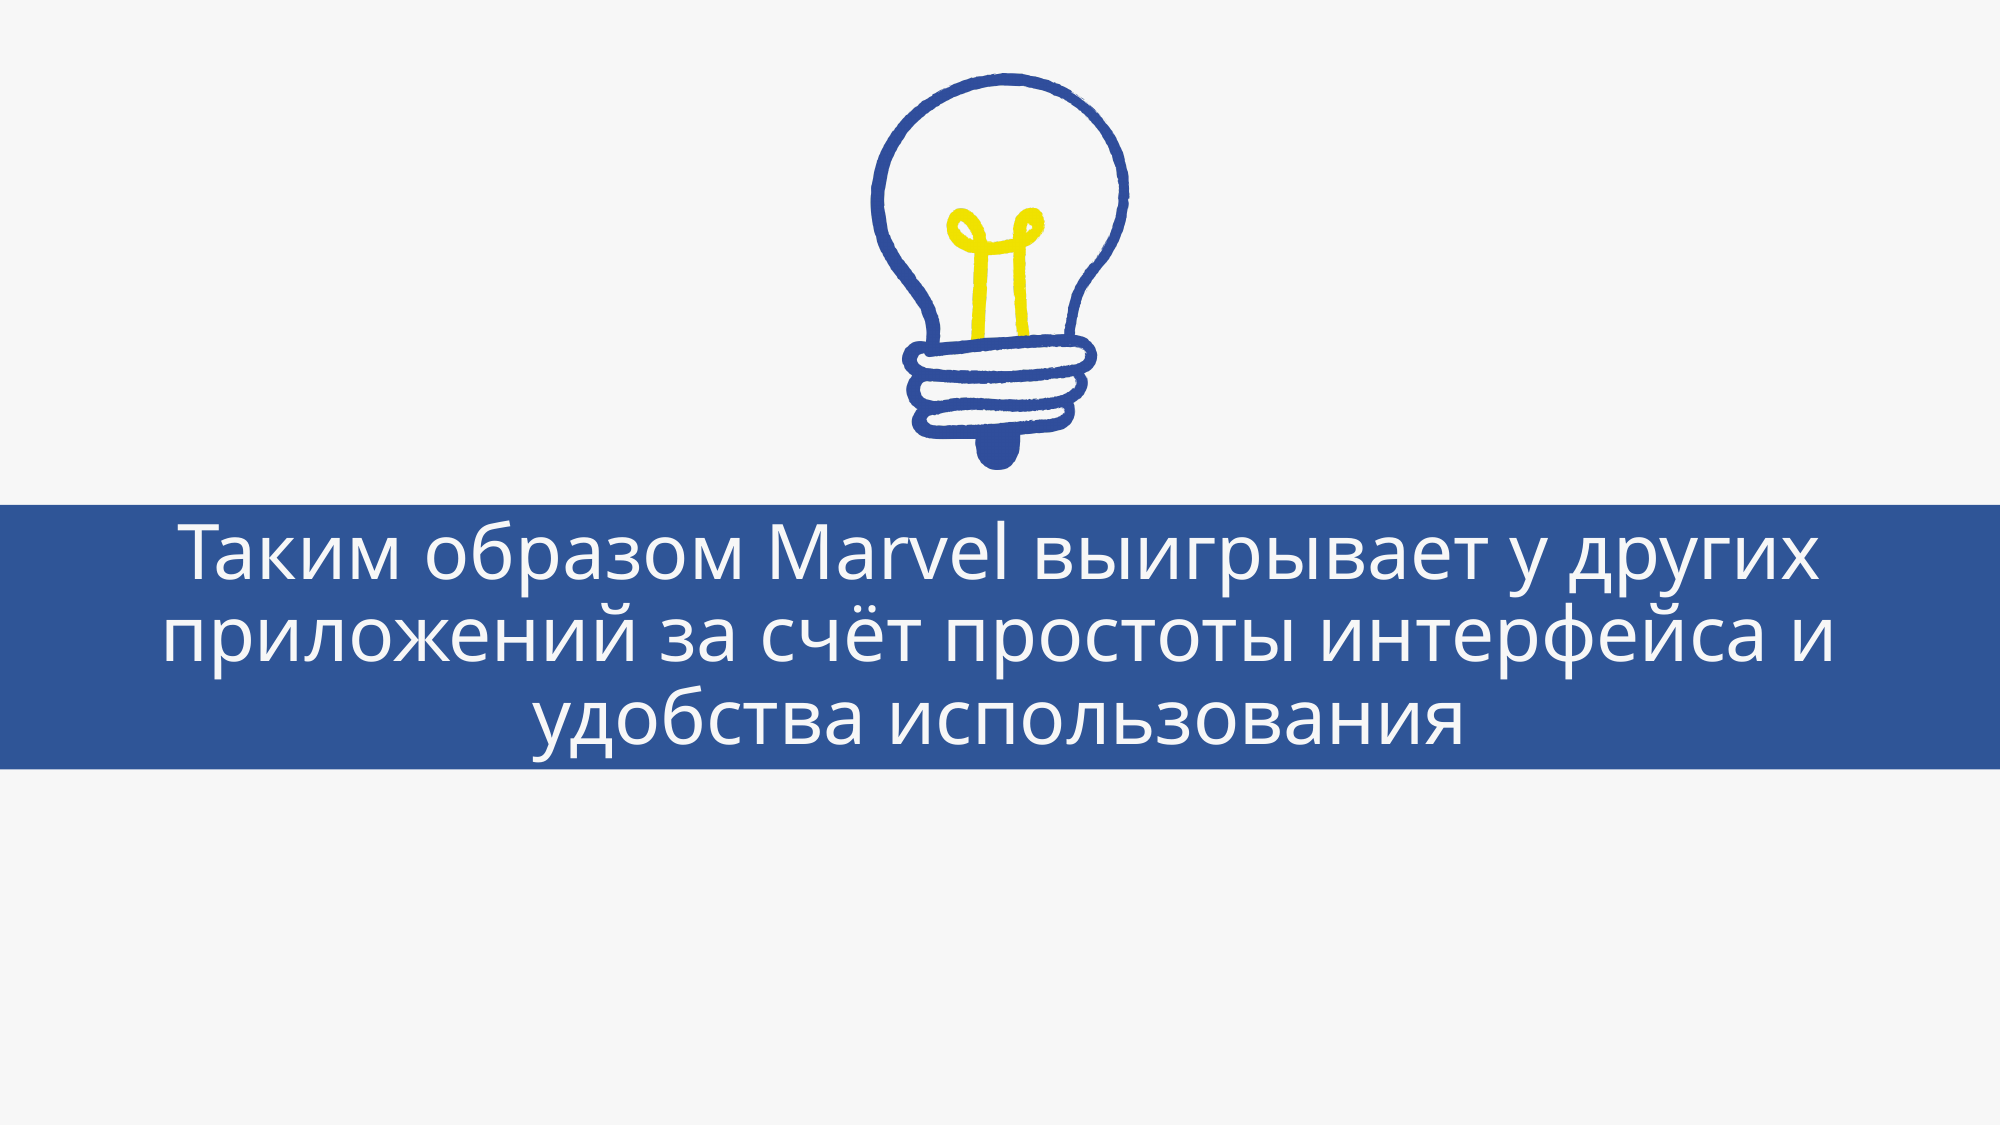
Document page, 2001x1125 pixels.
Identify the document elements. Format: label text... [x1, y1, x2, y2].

picture [870, 73, 1130, 470]
list Таким образом Marvel выигрывает у других приложений за счёт простоты интерфейса и удобства использования [0, 504, 2000, 770]
